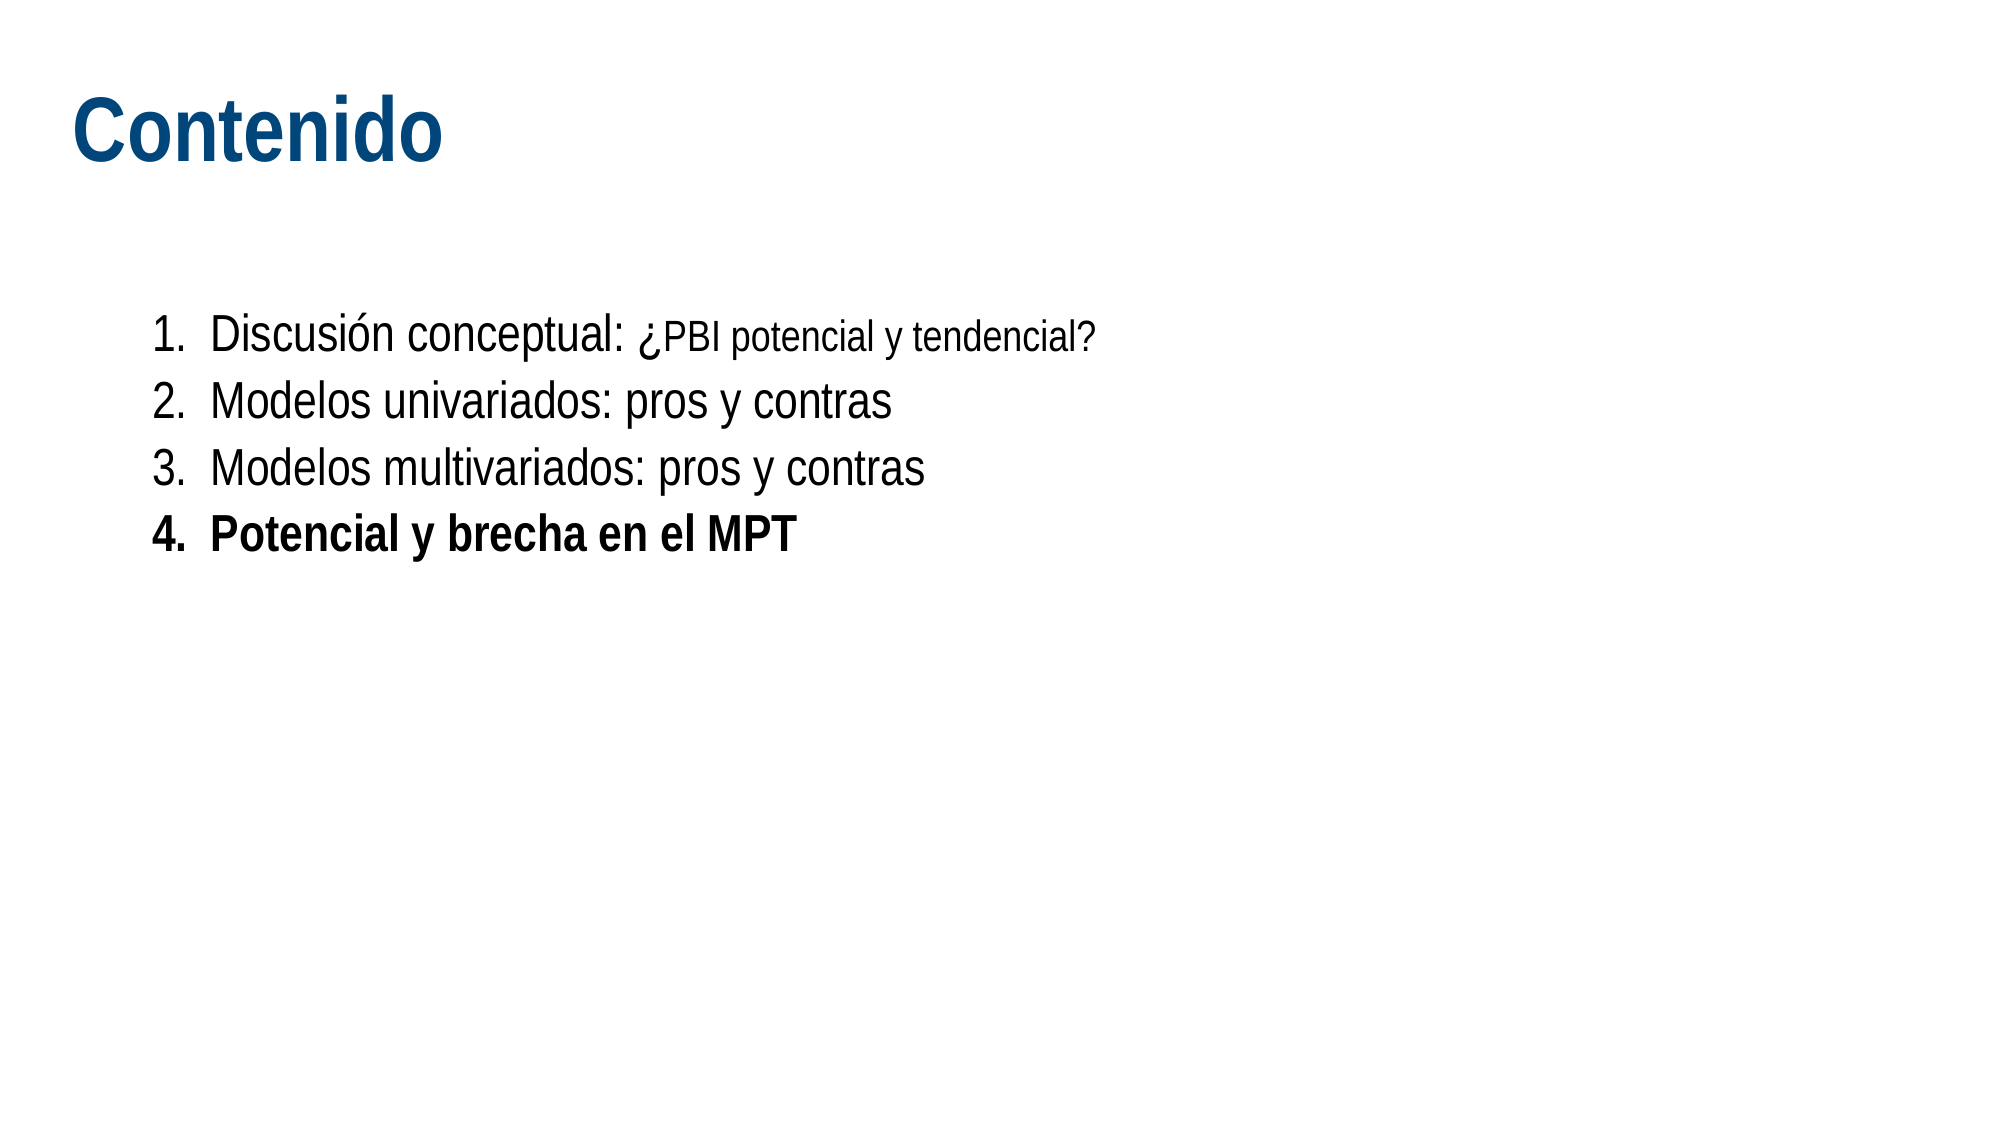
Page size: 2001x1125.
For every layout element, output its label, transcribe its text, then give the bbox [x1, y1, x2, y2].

title Contenido [57, 91, 1946, 172]
list Discusión conceptual: ¿PBI potencial y tendencial? Modelos univariados: pros y contras Modelos multivariados: pros y contras Potencial y brecha en el MPT [137, 299, 1863, 1014]
